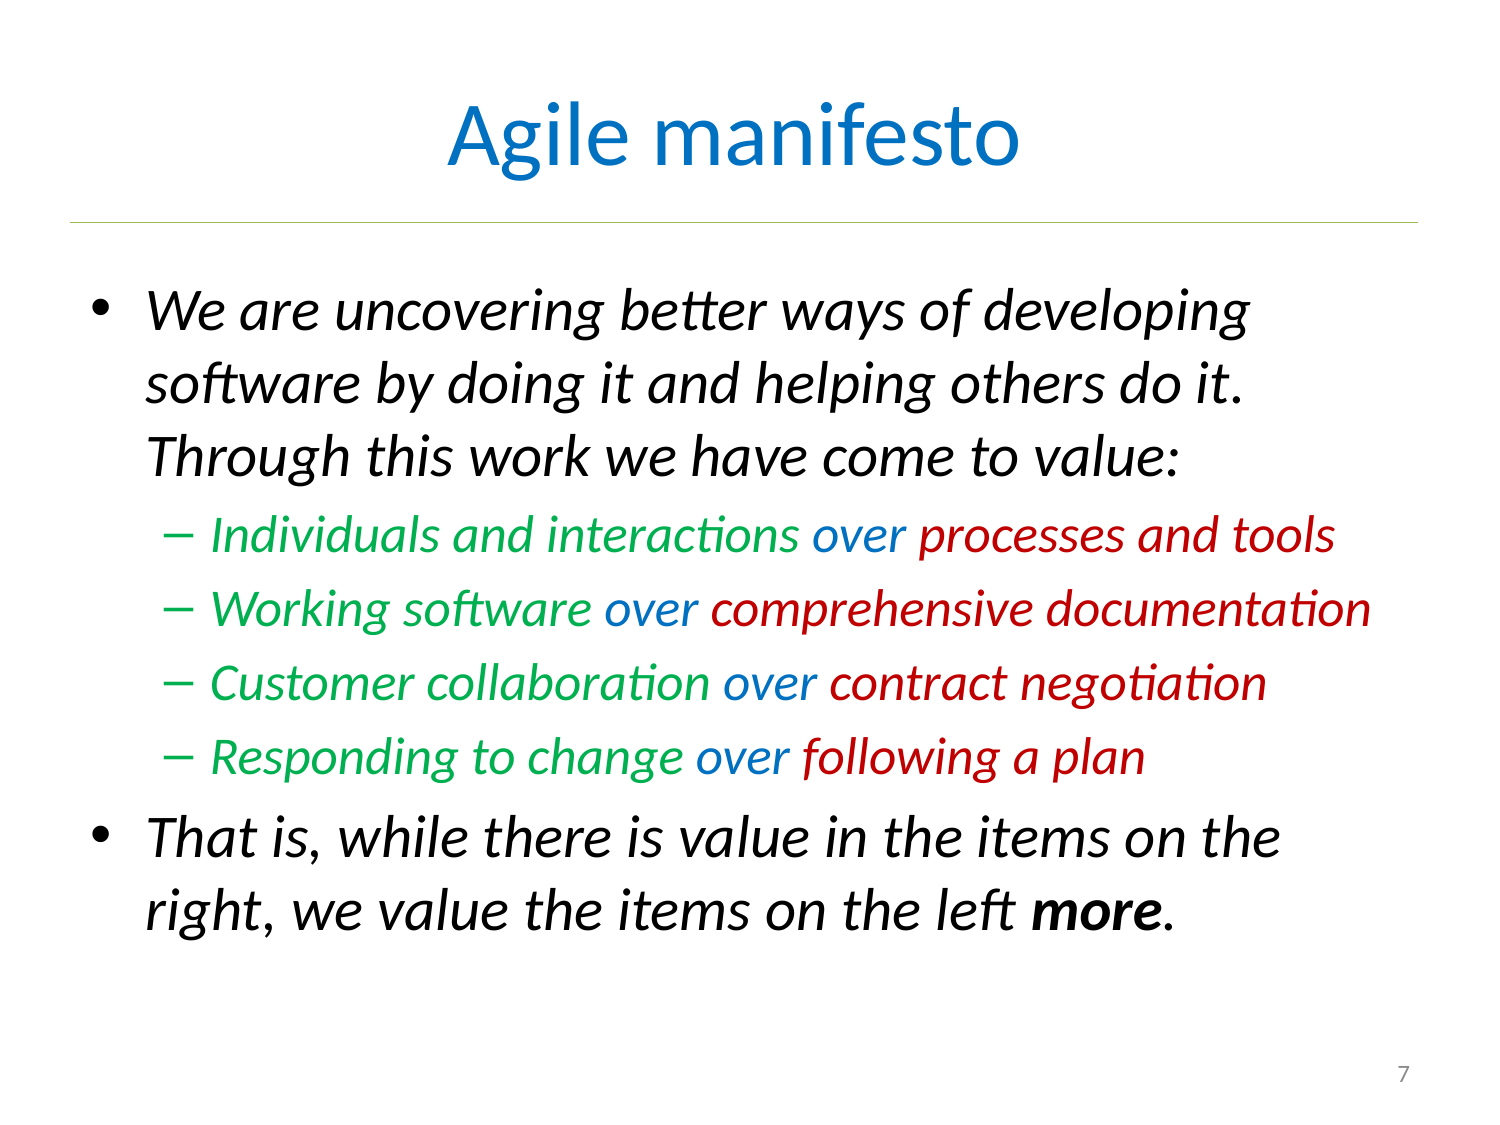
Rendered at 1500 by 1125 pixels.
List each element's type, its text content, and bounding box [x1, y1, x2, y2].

list We are uncovering better ways of developing software by doing it and helping others do it. Through this work we have come to value: Individuals and interactions over processes and tools Working software over comprehensive documentation Customer collaboration over contract negotiation Responding to change over following a plan That is, while there is value in the items on the right, we value the items on the left more. [75, 262, 1425, 1005]
slide_number 7 [1074, 1042, 1425, 1103]
title Agile manifesto [70, 35, 1421, 223]
